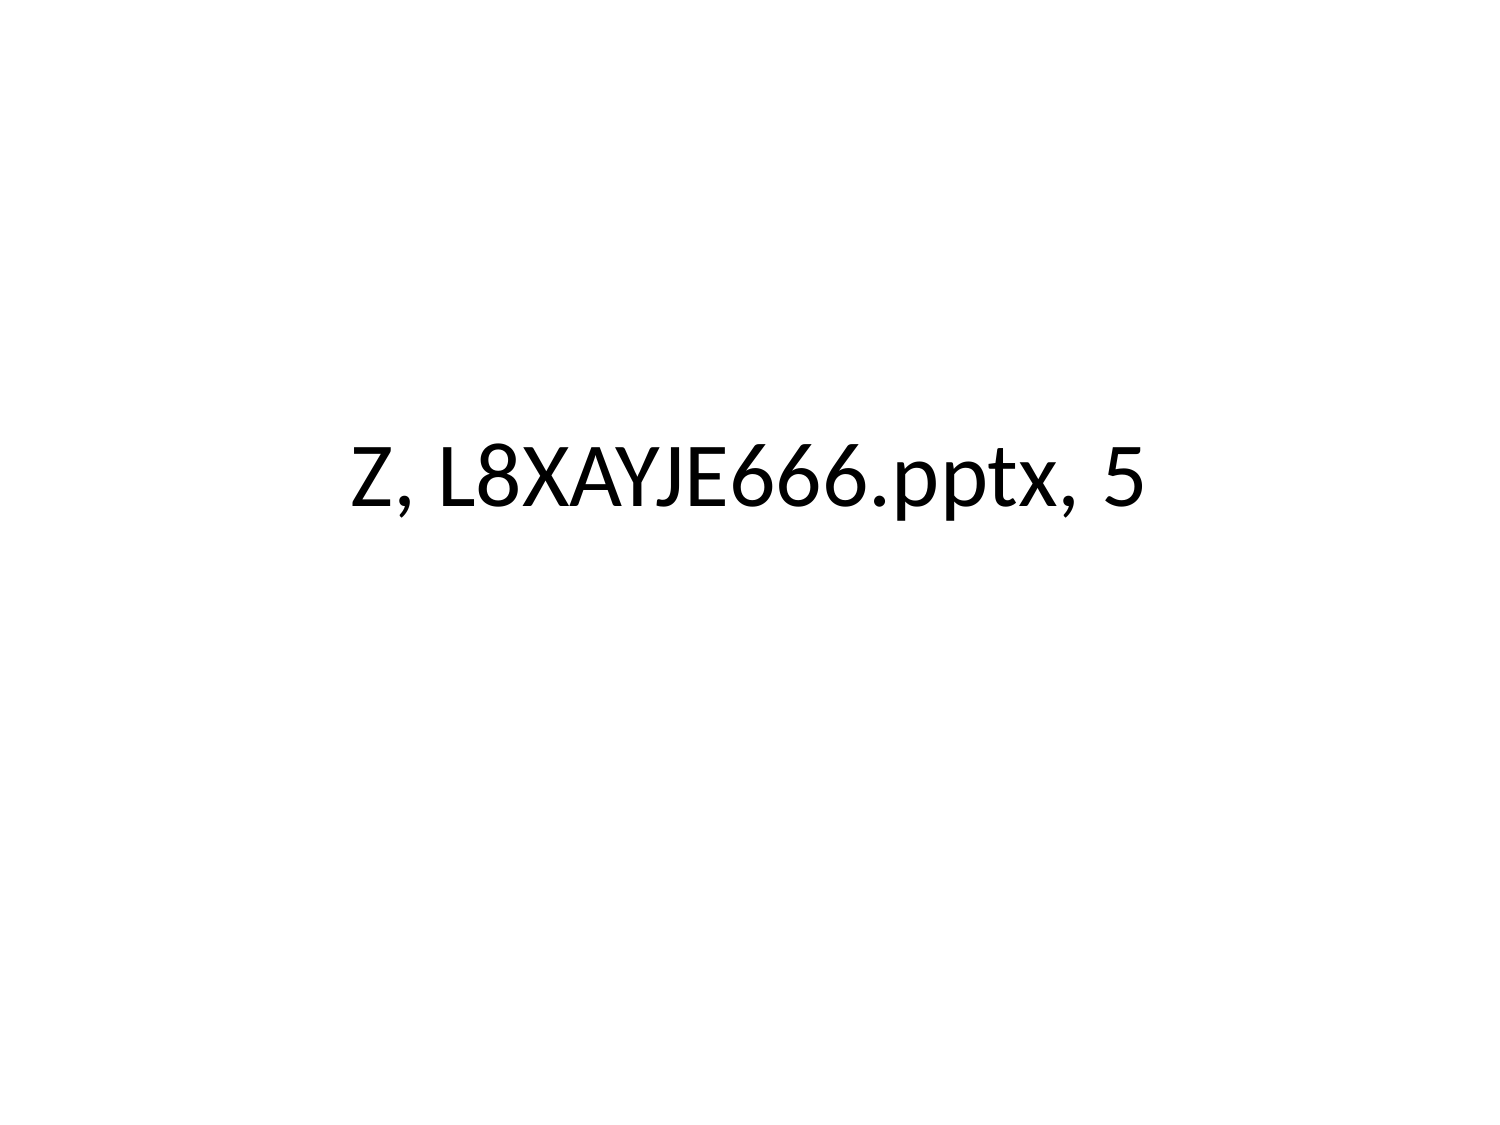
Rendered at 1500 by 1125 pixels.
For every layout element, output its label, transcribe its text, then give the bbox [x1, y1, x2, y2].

title Z, L8XAYJE666.pptx, 5 [112, 349, 1388, 591]
